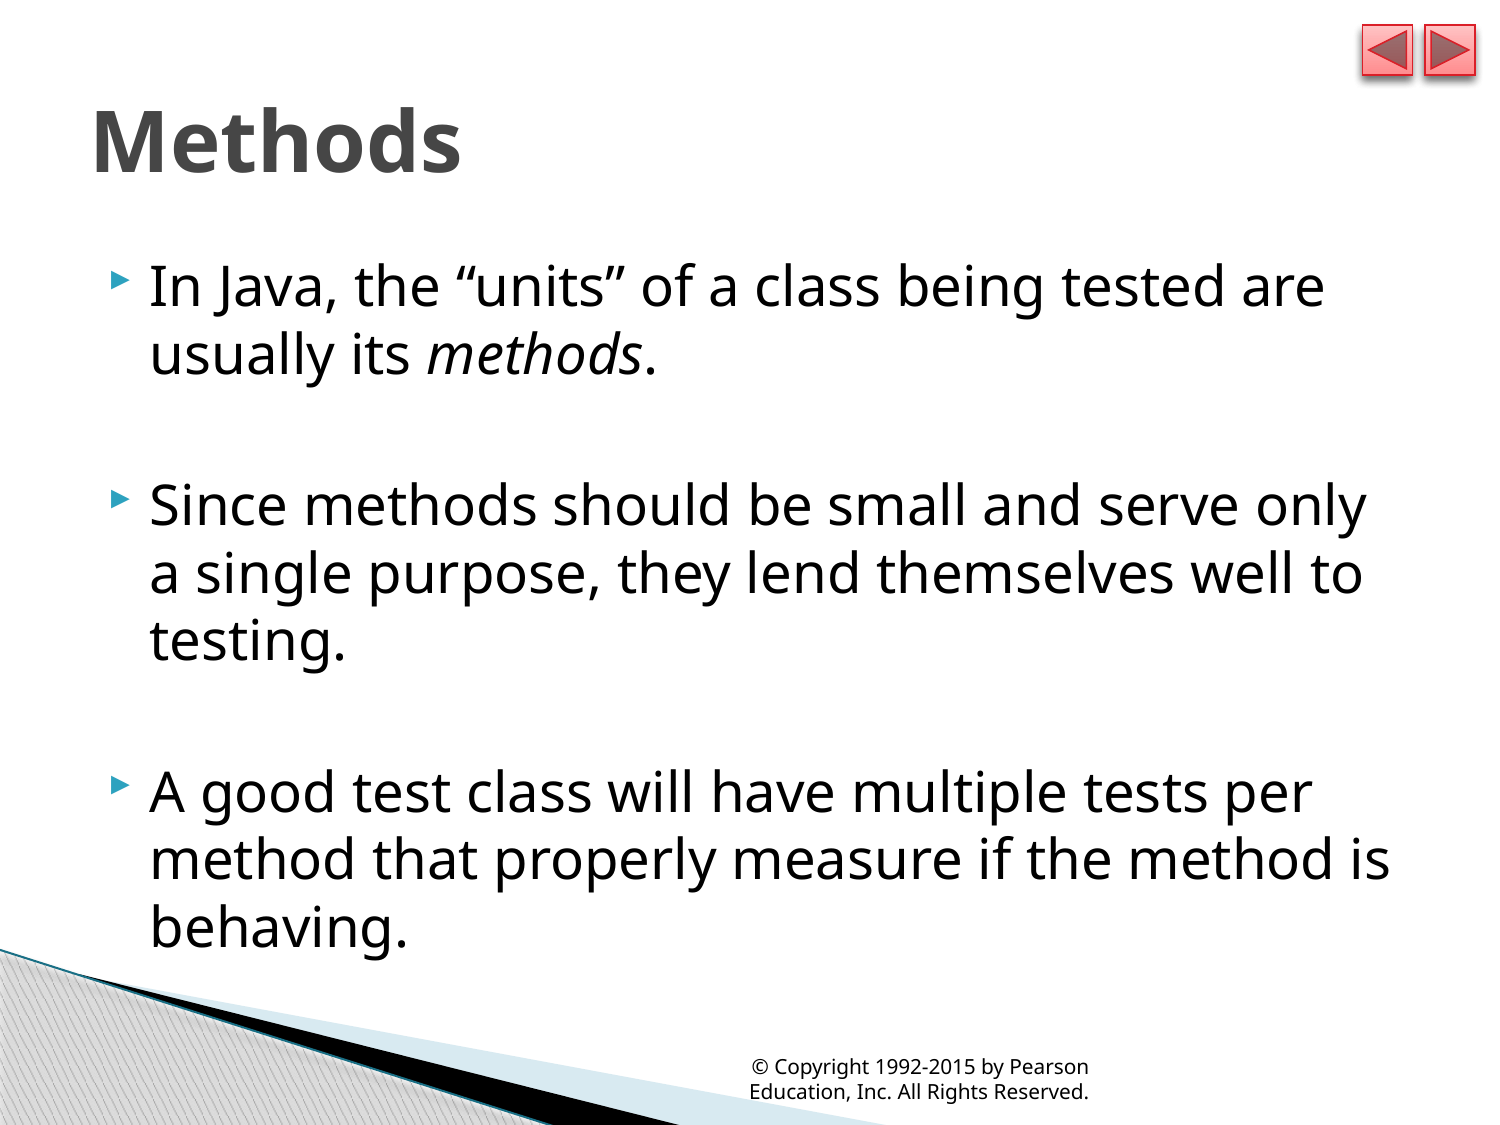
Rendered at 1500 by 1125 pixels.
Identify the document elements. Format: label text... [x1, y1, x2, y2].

footer © Copyright 1992-2015 by Pearson Education, Inc. All Rights Reserved. [675, 1051, 1105, 1112]
title Methods [75, 45, 1425, 233]
list In Java, the “units” of a class being tested are usually its methods. Since methods should be small and serve only a single purpose, they lend themselves well to testing. A good test class will have multiple tests per method that properly measure if the method is behaving. [75, 242, 1425, 986]
